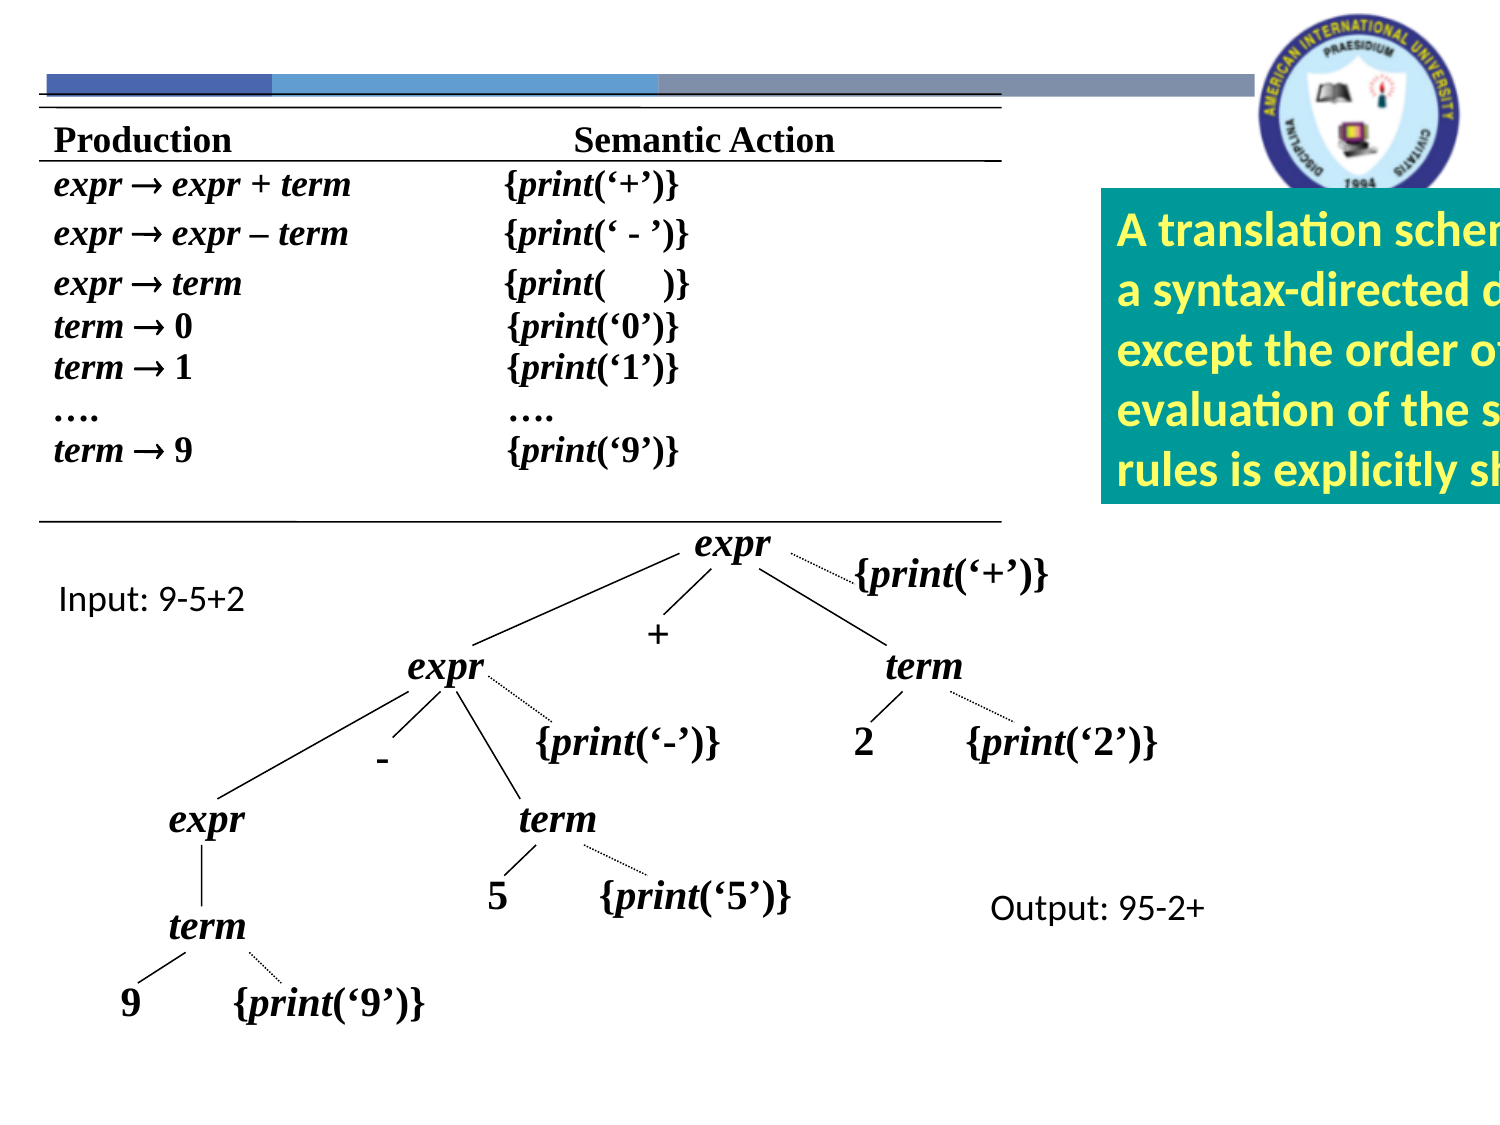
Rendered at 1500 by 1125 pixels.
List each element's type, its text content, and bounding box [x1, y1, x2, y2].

text_box Input: 9-5+2 [43, 567, 261, 626]
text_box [38, 93, 1178, 554]
text_box term [504, 783, 712, 849]
text_box {print(‘+’)} [838, 567, 1094, 603]
text_box {print(‘9’)} [217, 967, 473, 1033]
text_box A translation scheme is like a syntax-directed definition except the order of evaluation of the semantic rules is explicitly shown. [1181, 188, 1500, 504]
text_box term [870, 630, 1078, 695]
text_box expr [153, 783, 361, 849]
text_box 5 [472, 860, 568, 926]
text_box expr [679, 567, 838, 573]
text_box - [360, 722, 457, 787]
text_box {print(‘5’)} [584, 860, 839, 926]
text_box expr [392, 630, 600, 695]
text_box 9 [105, 967, 202, 1033]
picture [1254, 9, 1465, 188]
text_box {print(‘-’)} [520, 706, 776, 772]
text_box 2 [838, 706, 935, 772]
text_box + [631, 599, 728, 665]
text_box term [153, 891, 361, 956]
text_box [149, 504, 1389, 1011]
text_box {print(‘2’)} [950, 706, 1206, 772]
text_box Output: 95-2+ [975, 875, 1221, 936]
